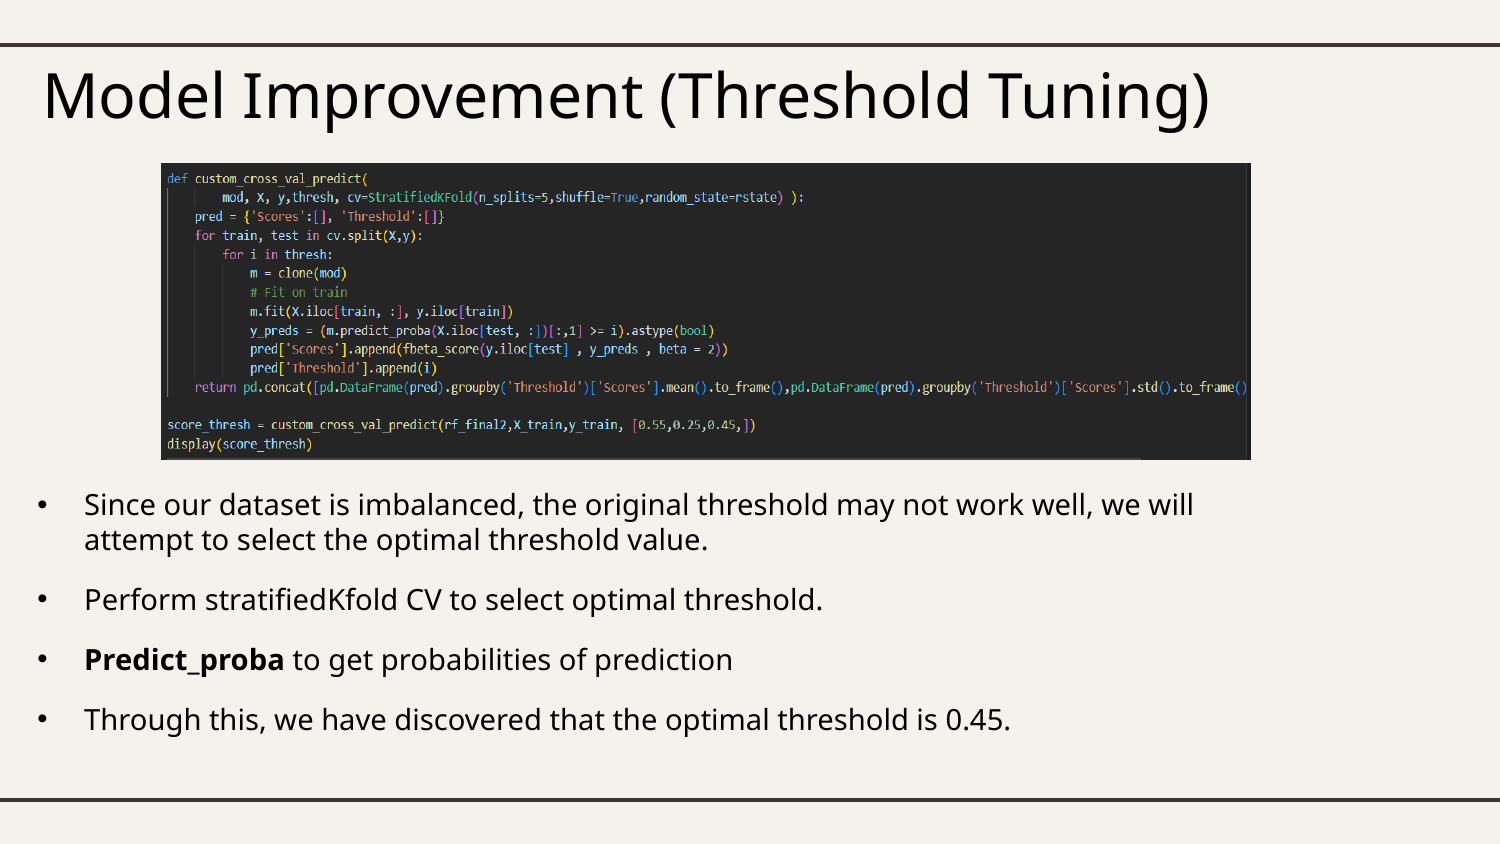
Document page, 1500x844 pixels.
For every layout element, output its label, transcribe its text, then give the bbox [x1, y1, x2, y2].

title Model Improvement (Threshold Tuning) [27, 57, 1500, 129]
picture [161, 163, 1251, 461]
subtitle Since our dataset is imbalanced, the original threshold may not work well, we will attempt to select the optimal threshold value. Perform stratifiedKfold CV to select optimal threshold. Predict_proba to get probabilities of prediction Through this, we have discovered that the optimal threshold is 0.45. [22, 471, 1251, 707]
